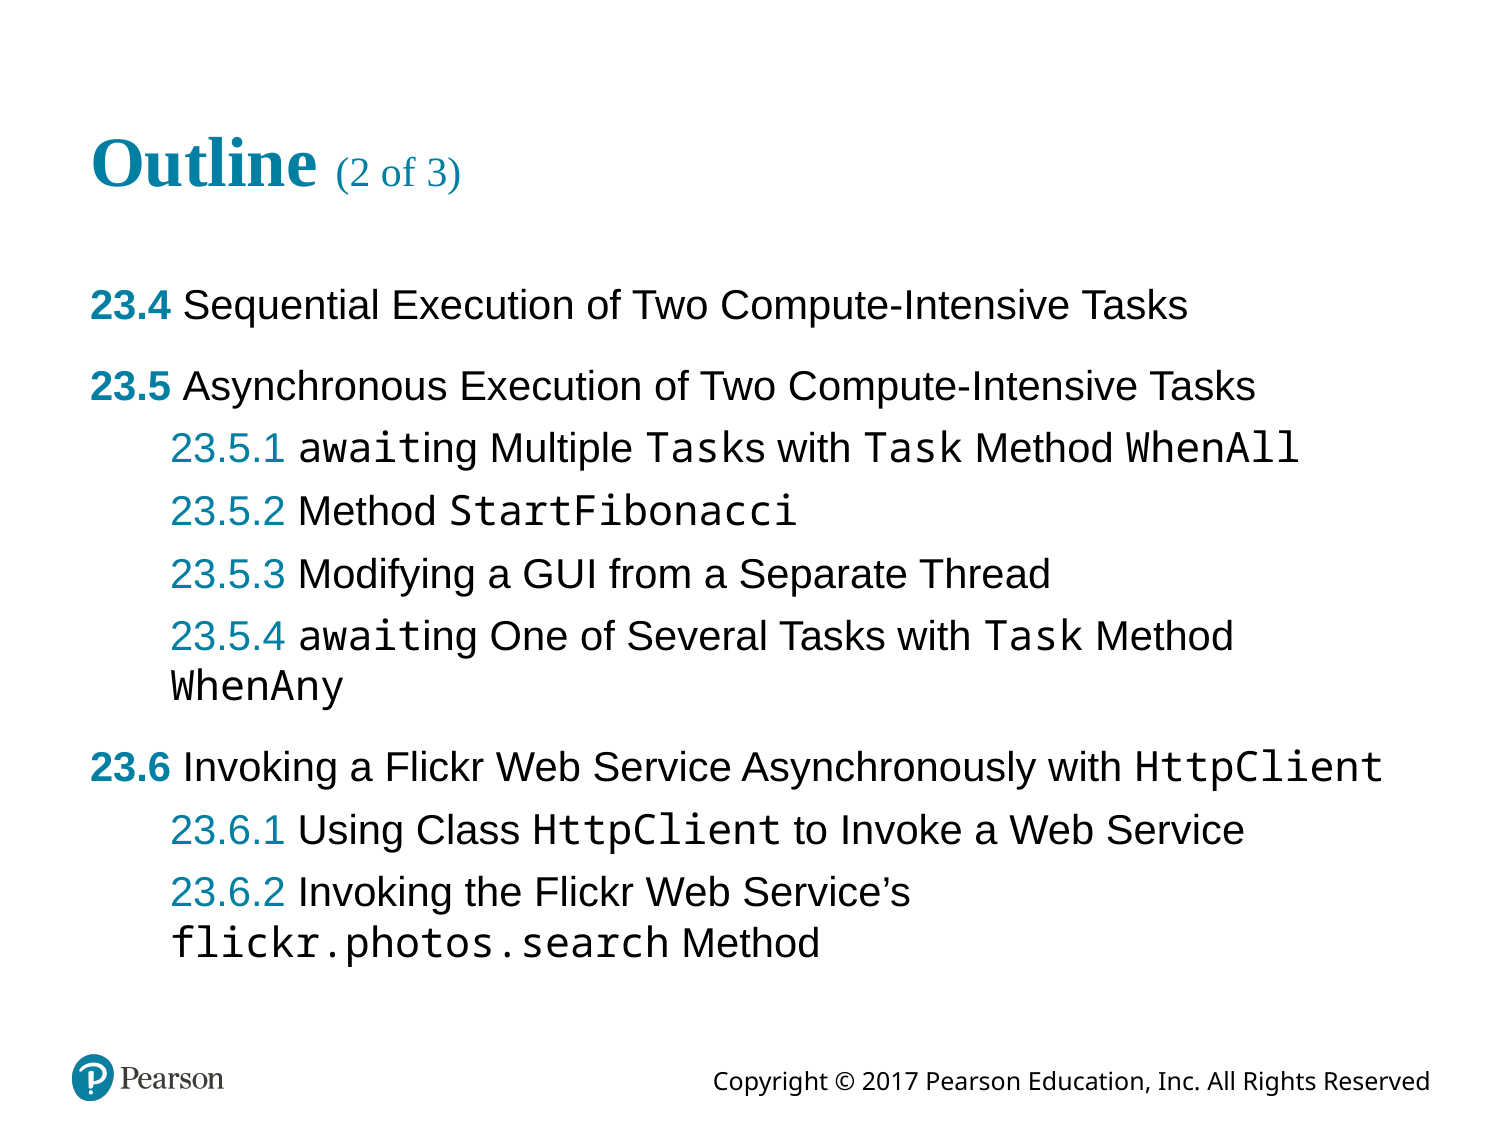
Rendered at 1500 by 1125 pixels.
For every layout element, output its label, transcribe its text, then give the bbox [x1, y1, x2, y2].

list 23.4 Sequential Execution of Two Compute-Intensive Tasks 23.5 Asynchronous Execution of Two Compute-Intensive Tasks 23.5.1 awaiting Multiple Tasks with Task Method WhenAll 23.5.2 Method StartFibonacci 23.5.3 Modifying a G U I from a Separate Thread 23.5.4 awaiting One of Several Tasks with Task Method WhenAny 23.6 Invoking a Flickr Web Service Asynchronously with HttpClient 23.6.1 Using Class HttpClient to Invoke a Web Service 23.6.2 Invoking the Flickr Web Service’s flickr.photos.search Method [75, 262, 1425, 1005]
picture [72, 1087, 83, 1101]
picture [98, 1054, 224, 1101]
title Outline (2 of 3) [75, 35, 1425, 216]
picture [72, 1054, 88, 1070]
picture [80, 1063, 106, 1088]
